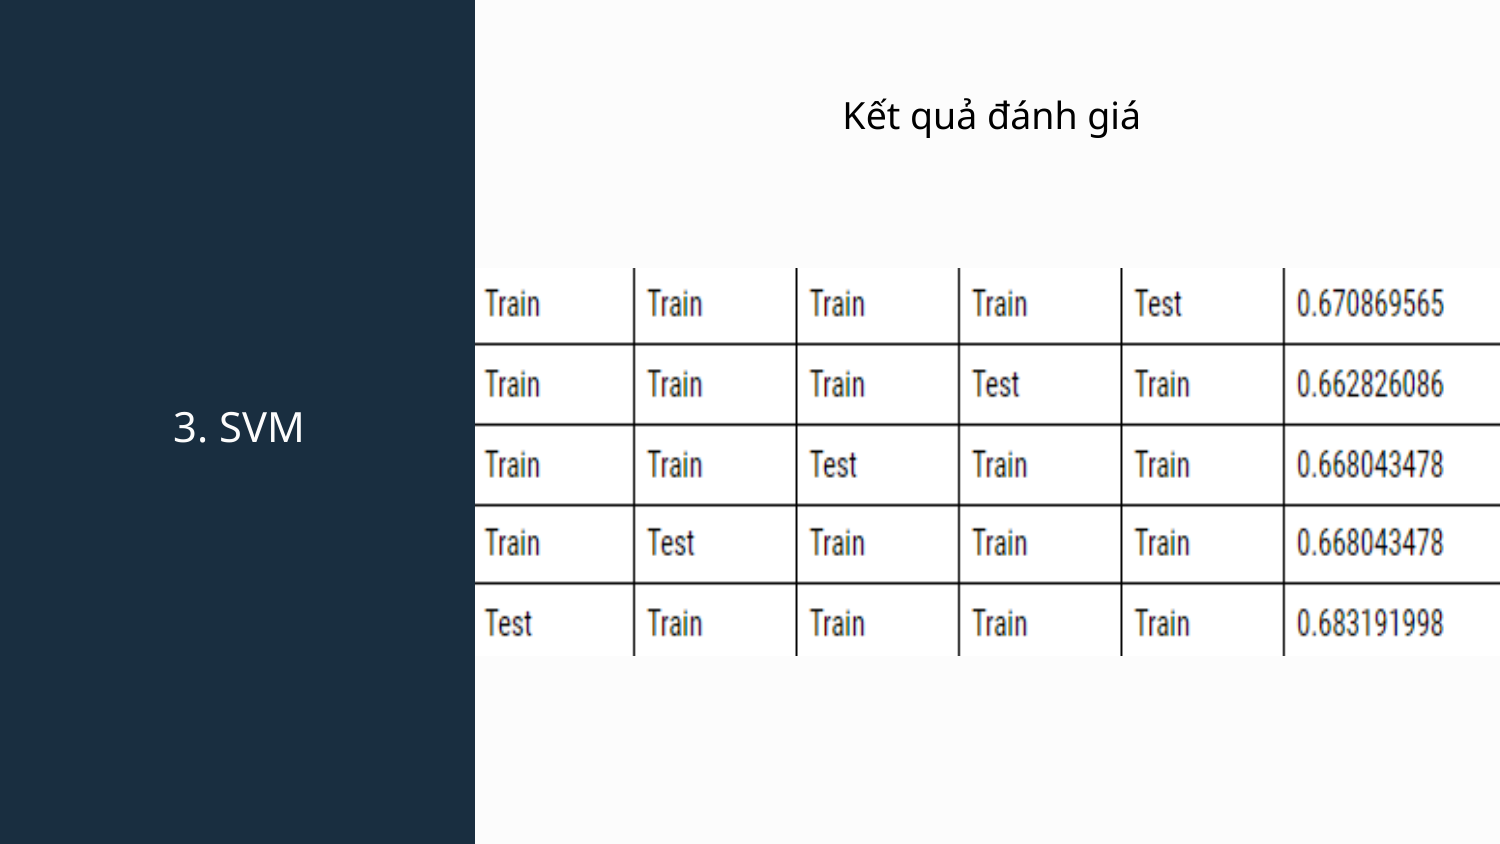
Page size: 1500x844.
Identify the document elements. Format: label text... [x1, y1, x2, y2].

text_box Kết quả đánh giá [479, 77, 1500, 175]
picture [475, 268, 1500, 656]
title 3. SVM [0, 280, 462, 563]
